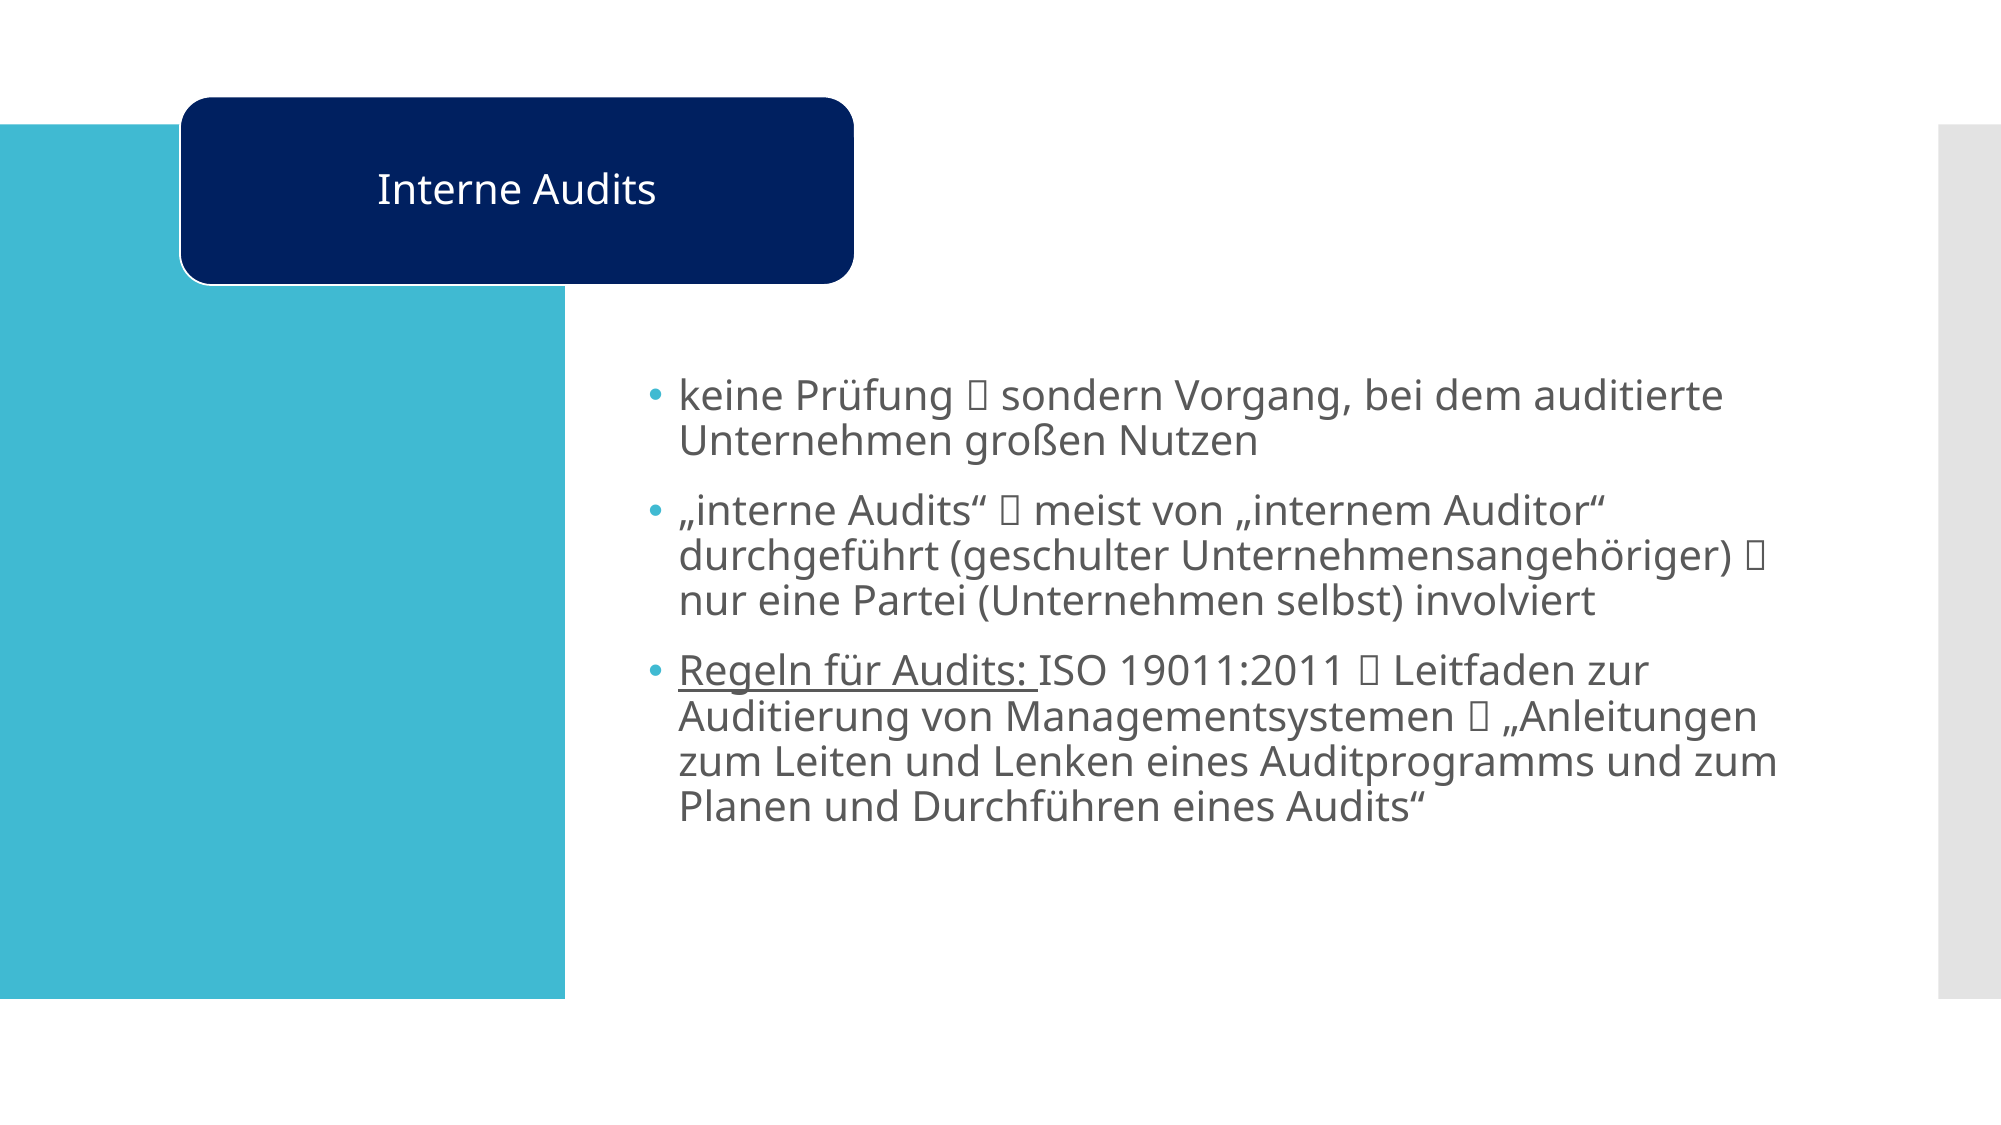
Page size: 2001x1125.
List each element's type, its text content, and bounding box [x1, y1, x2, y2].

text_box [179, 96, 856, 286]
list keine Prüfung  sondern Vorgang, bei dem auditierte Unternehmen großen Nutzen „interne Audits“  meist von „internem Auditor“ durchgeführt (geschulter Unternehmensangehöriger)  nur eine Partei (Unternehmen selbst) involviert Regeln für Audits: ISO 19011:2011  Leitfaden zur Auditierung von Managementsystemen  „Anleitungen zum Leiten und Lenken eines Auditprogramms und zum Planen und Durchführen eines Audits“ [633, 217, 1834, 1058]
